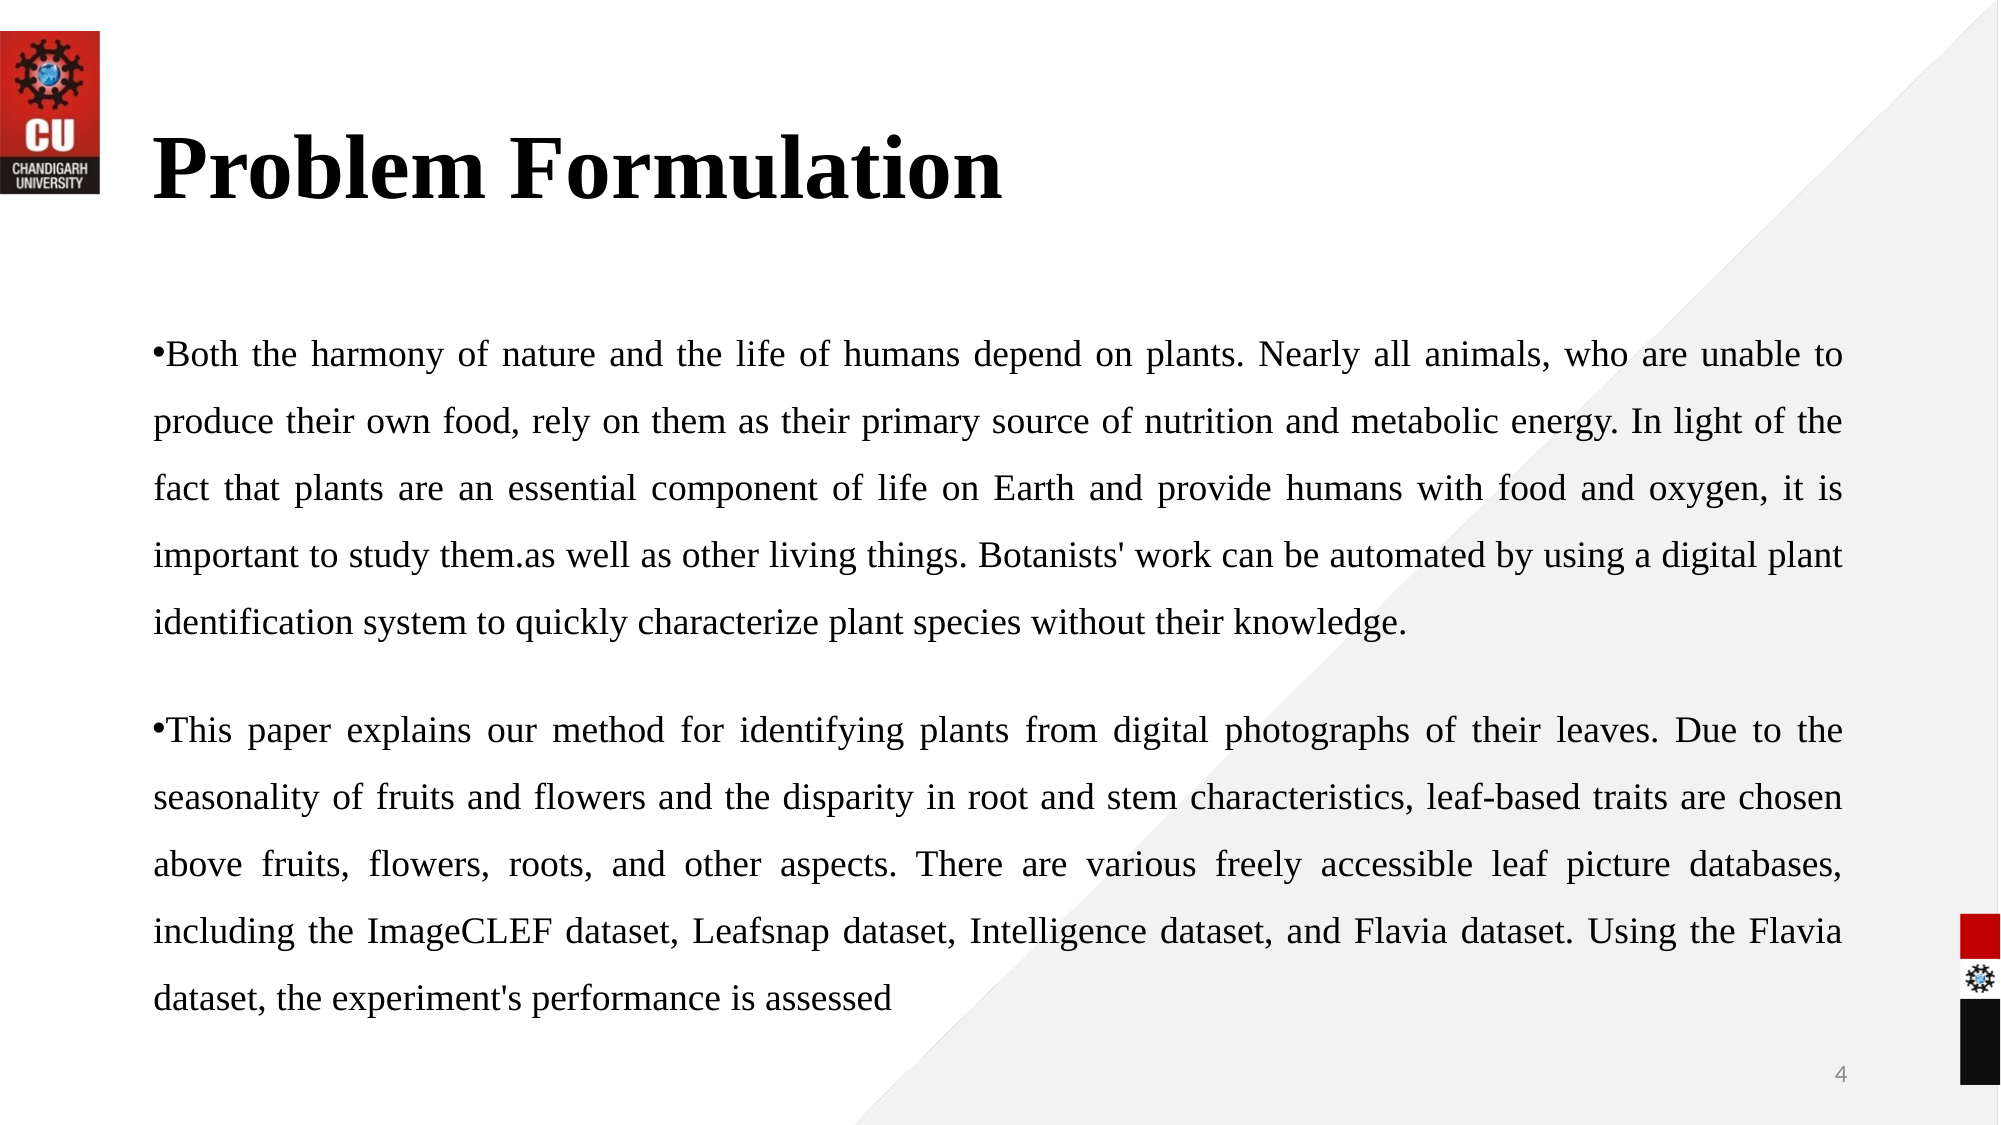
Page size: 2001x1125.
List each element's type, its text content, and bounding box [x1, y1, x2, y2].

picture [0, 0, 2001, 1125]
list Both the harmony of nature and the life of humans depend on plants. Nearly all animals, who are unable to produce their own food, rely on them as their primary source of nutrition and metabolic energy. In light of the fact that plants are an essential component of life on Earth and provide humans with food and oxygen, it is important to study them.as well as other living things. Botanists' work can be automated by using a digital plant identification system to quickly characterize plant species without their knowledge. This paper explains our method for identifying plants from digital photographs of their leaves. Due to the seasonality of fruits and flowers and the disparity in root and stem characteristics, leaf-based traits are chosen above fruits, flowers, roots, and other aspects. There are various freely accessible leaf picture databases, including the ImageCLEF dataset, Leafsnap dataset, Intelligence dataset, and Flavia dataset. Using the Flavia dataset, the experiment's performance is assessed [137, 299, 1863, 1014]
slide_number 4 [1412, 1042, 1863, 1103]
title Problem Formulation [137, 59, 1863, 278]
